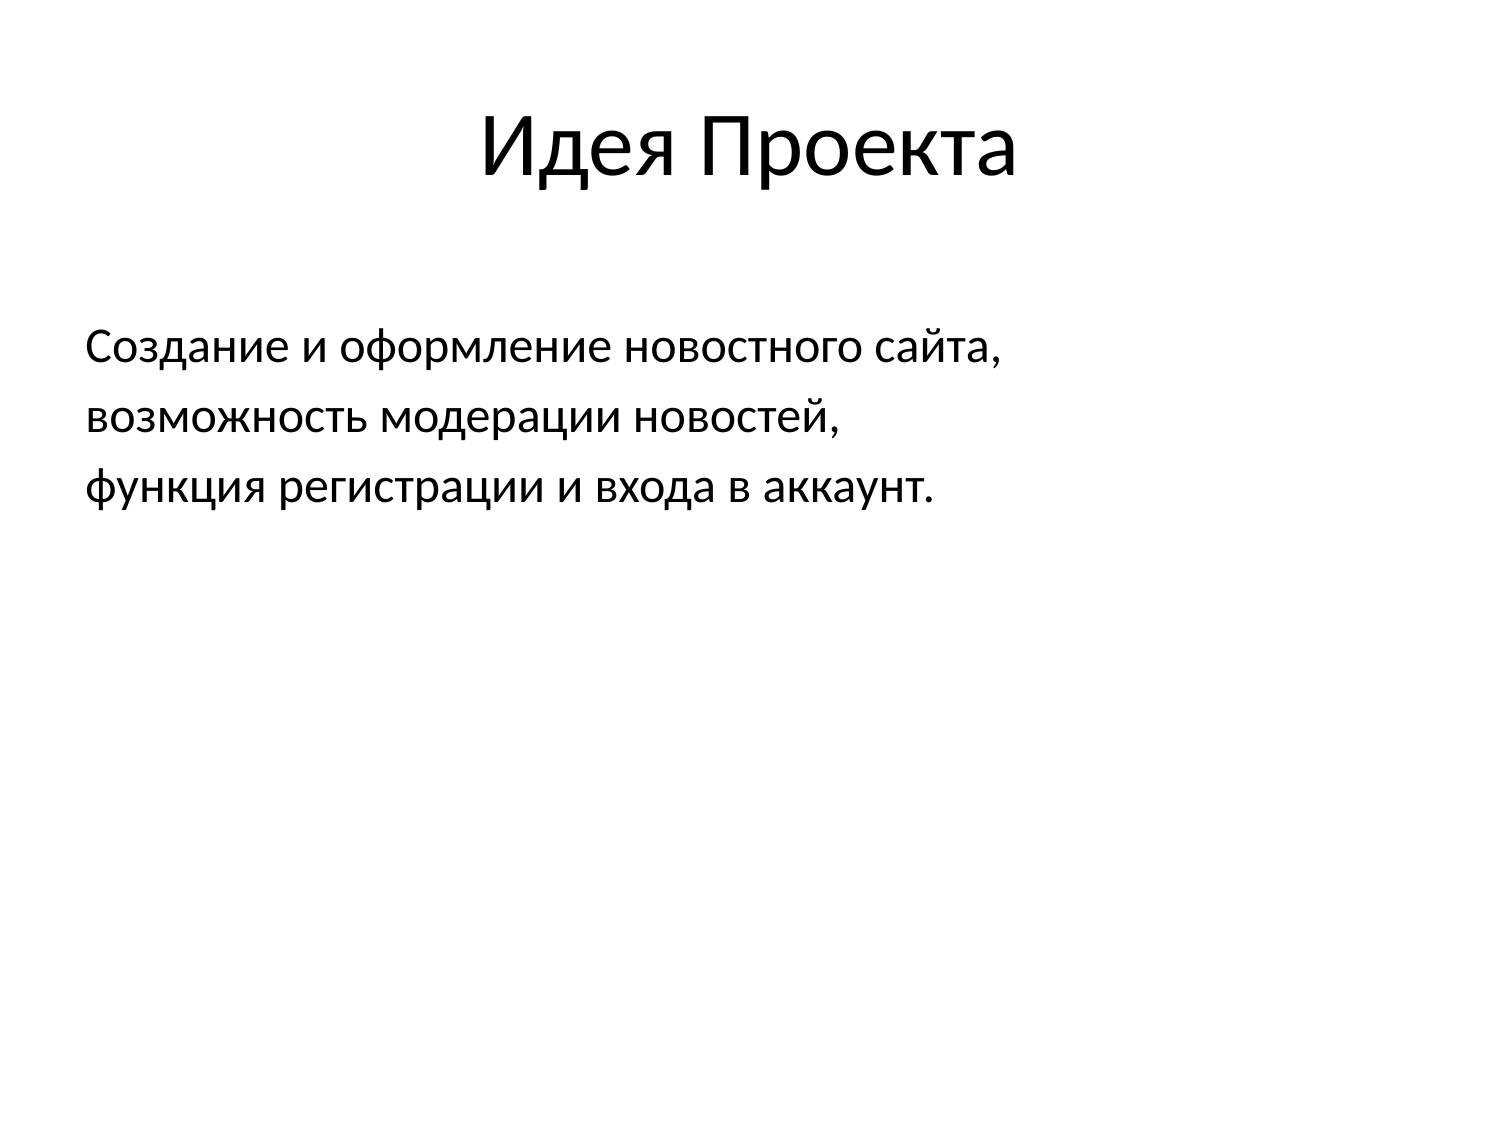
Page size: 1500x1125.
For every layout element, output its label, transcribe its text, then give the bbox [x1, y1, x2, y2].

list Создание и оформление новостного сайта, возможность модерации новостей, функция регистрации и входа в аккаунт. [70, 304, 1050, 816]
title Идея Проекта [75, 45, 1425, 233]
